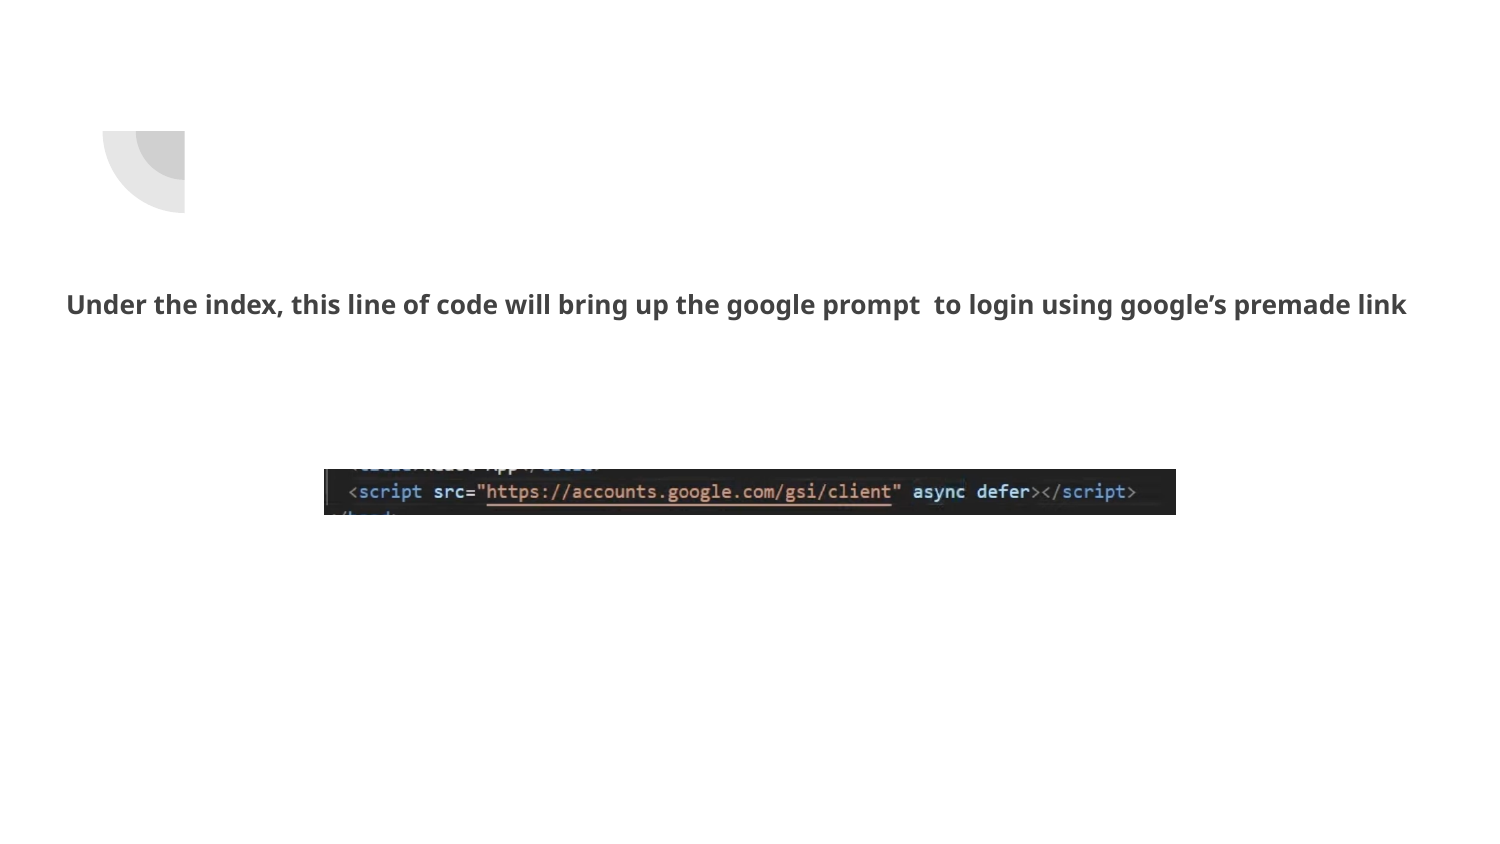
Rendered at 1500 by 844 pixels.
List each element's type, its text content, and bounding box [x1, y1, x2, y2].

picture [324, 469, 1176, 515]
title Under the index, this line of code will bring up the google prompt to login using google’s premade link [51, 273, 1449, 368]
